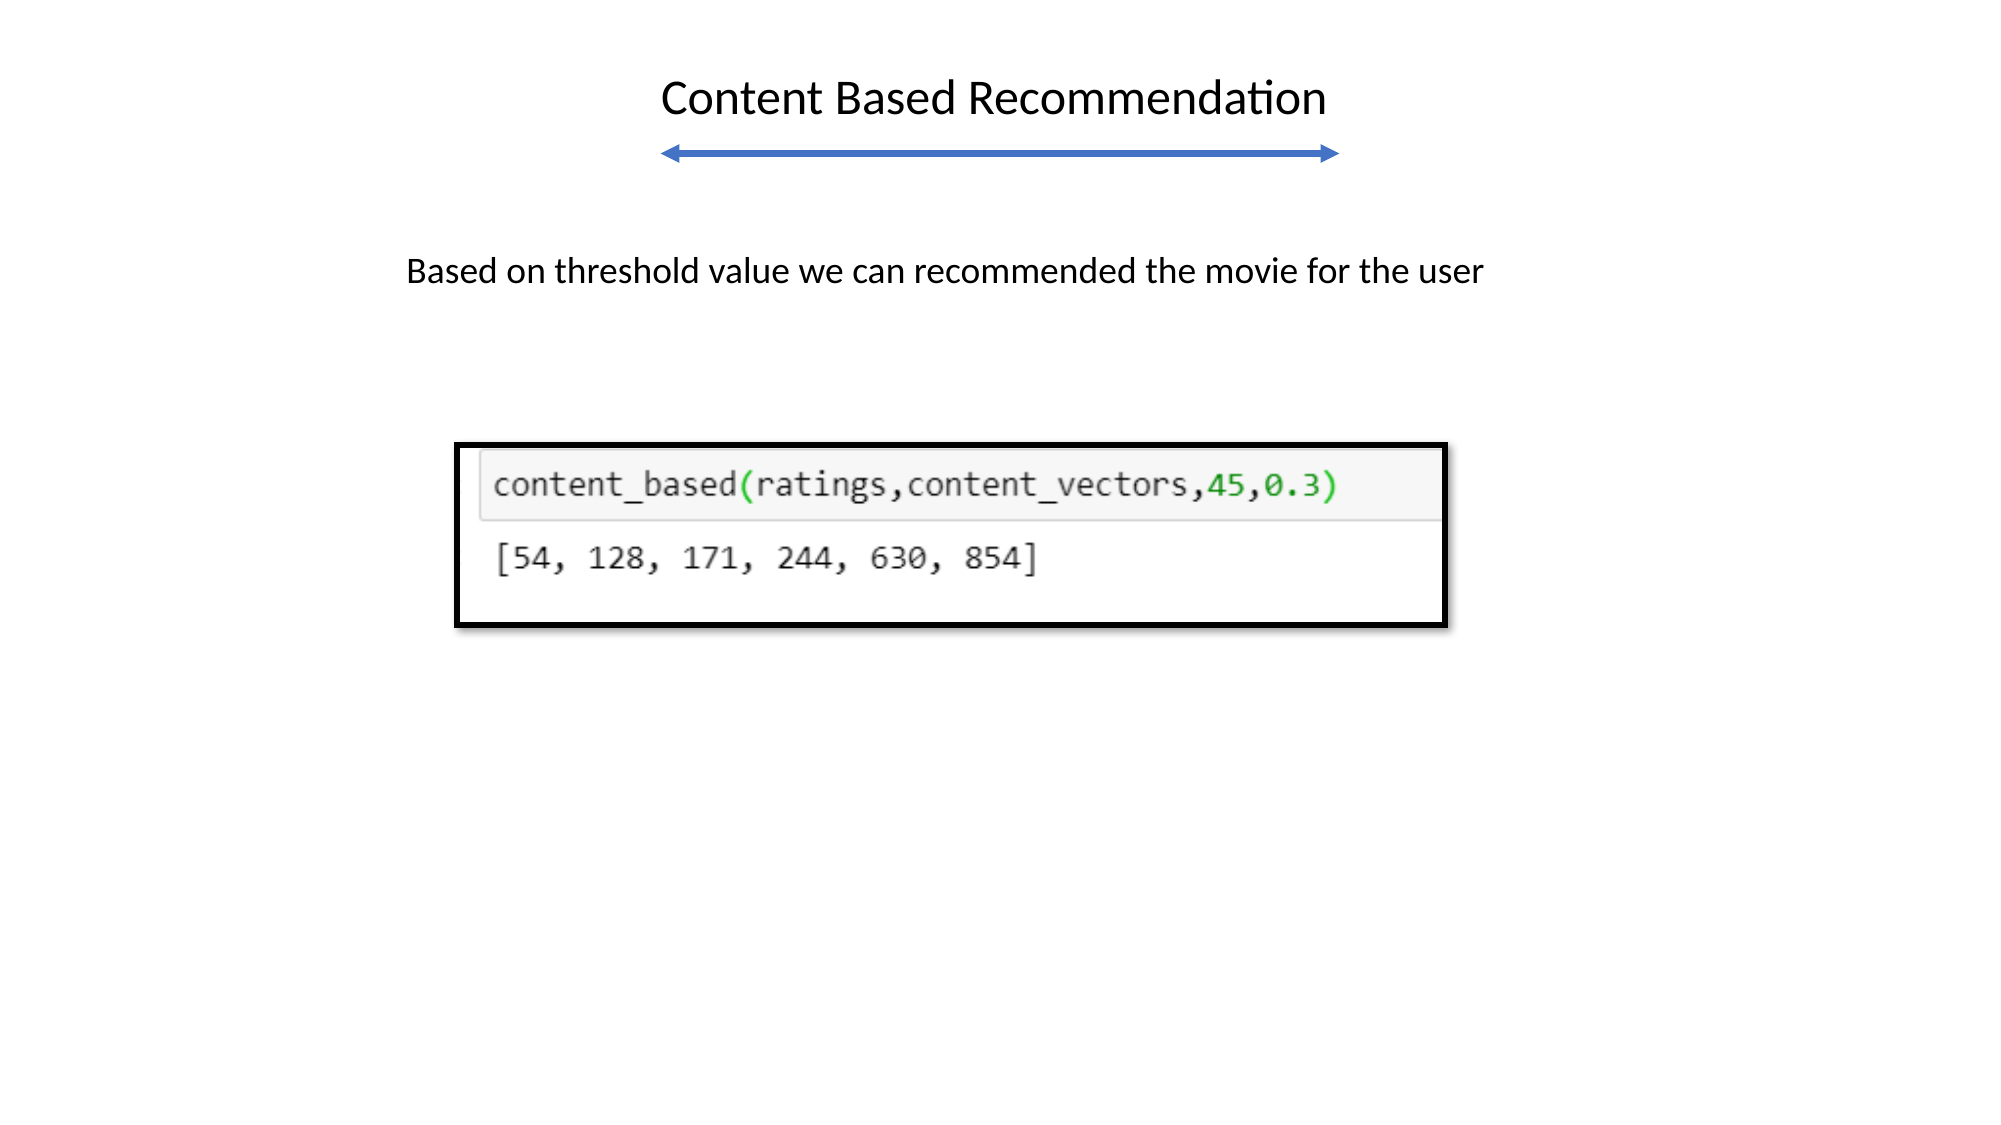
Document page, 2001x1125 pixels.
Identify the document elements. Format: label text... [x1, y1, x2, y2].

text_box Based on threshold value we can recommended the movie for the user [391, 238, 1609, 299]
text_box Content Based Recommendation [440, 57, 1560, 132]
picture [460, 447, 1442, 622]
